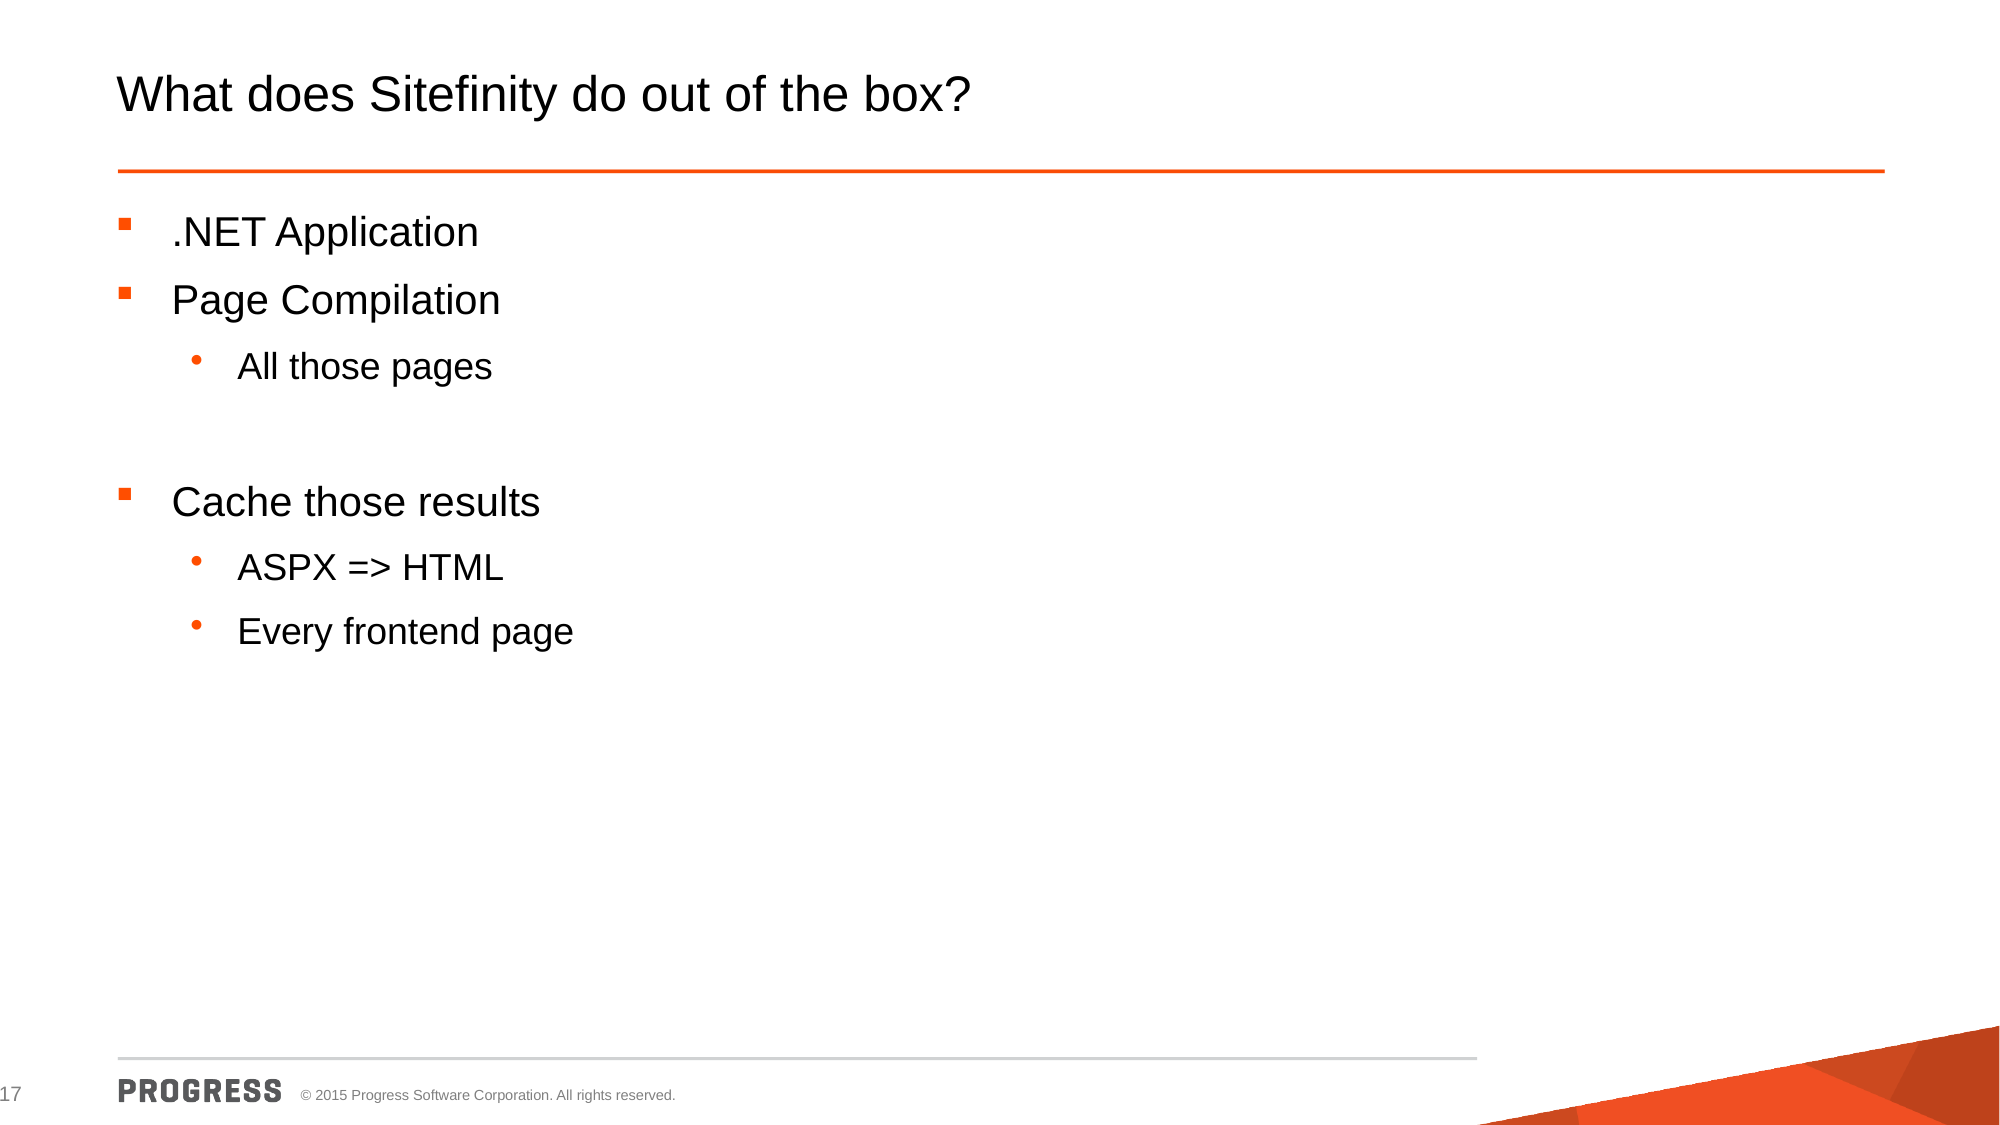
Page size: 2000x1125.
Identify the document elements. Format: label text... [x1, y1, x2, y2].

picture [0, 0, 2000, 1125]
list .NET Application Page Compilation All those pages Cache those results ASPX => HTML Every frontend page [100, 196, 1801, 1068]
title What does Sitefinity do out of the box? [100, 60, 1874, 131]
